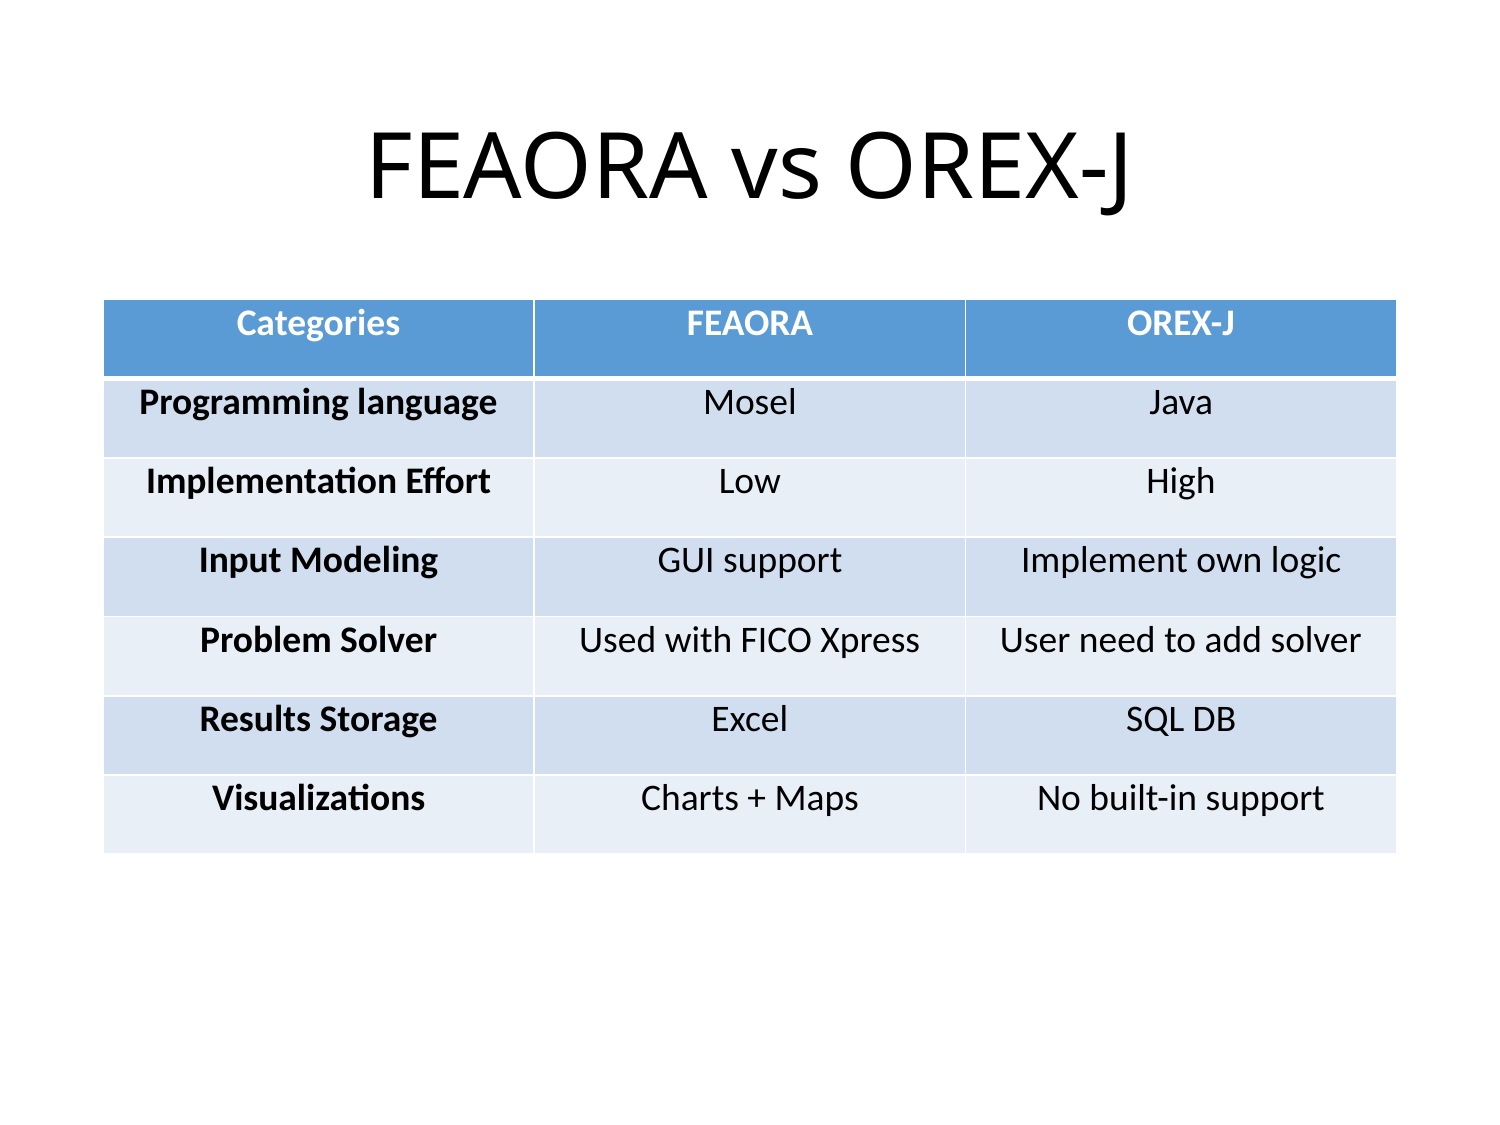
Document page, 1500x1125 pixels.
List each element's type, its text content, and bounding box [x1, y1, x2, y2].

table_cell GUI support [535, 538, 965, 616]
table_cell Low [535, 459, 965, 536]
table_cell Charts + Maps [535, 776, 965, 853]
table_cell Implementation Effort [104, 459, 533, 536]
table_cell Visualizations [104, 776, 533, 853]
table_cell Mosel [535, 381, 965, 457]
table_cell High [966, 459, 1396, 536]
table_cell No built-in support [966, 776, 1396, 853]
table_cell Java [966, 381, 1396, 457]
table_cell Programming language [104, 381, 533, 457]
table_header FEAORA [535, 300, 965, 376]
table_cell SQL DB [966, 697, 1396, 774]
table_header OREX-J [966, 300, 1396, 376]
table_cell Excel [535, 697, 965, 774]
table_cell Problem Solver [104, 617, 533, 695]
table_cell Used with FICO Xpress [535, 617, 965, 695]
table_cell Input Modeling [104, 538, 533, 616]
table_header Categories [104, 300, 533, 376]
table_cell Implement own logic [966, 538, 1396, 616]
table_cell User need to add solver [966, 617, 1396, 695]
title FEAORA vs OREX-J [103, 59, 1397, 278]
table_cell Results Storage [104, 697, 533, 774]
